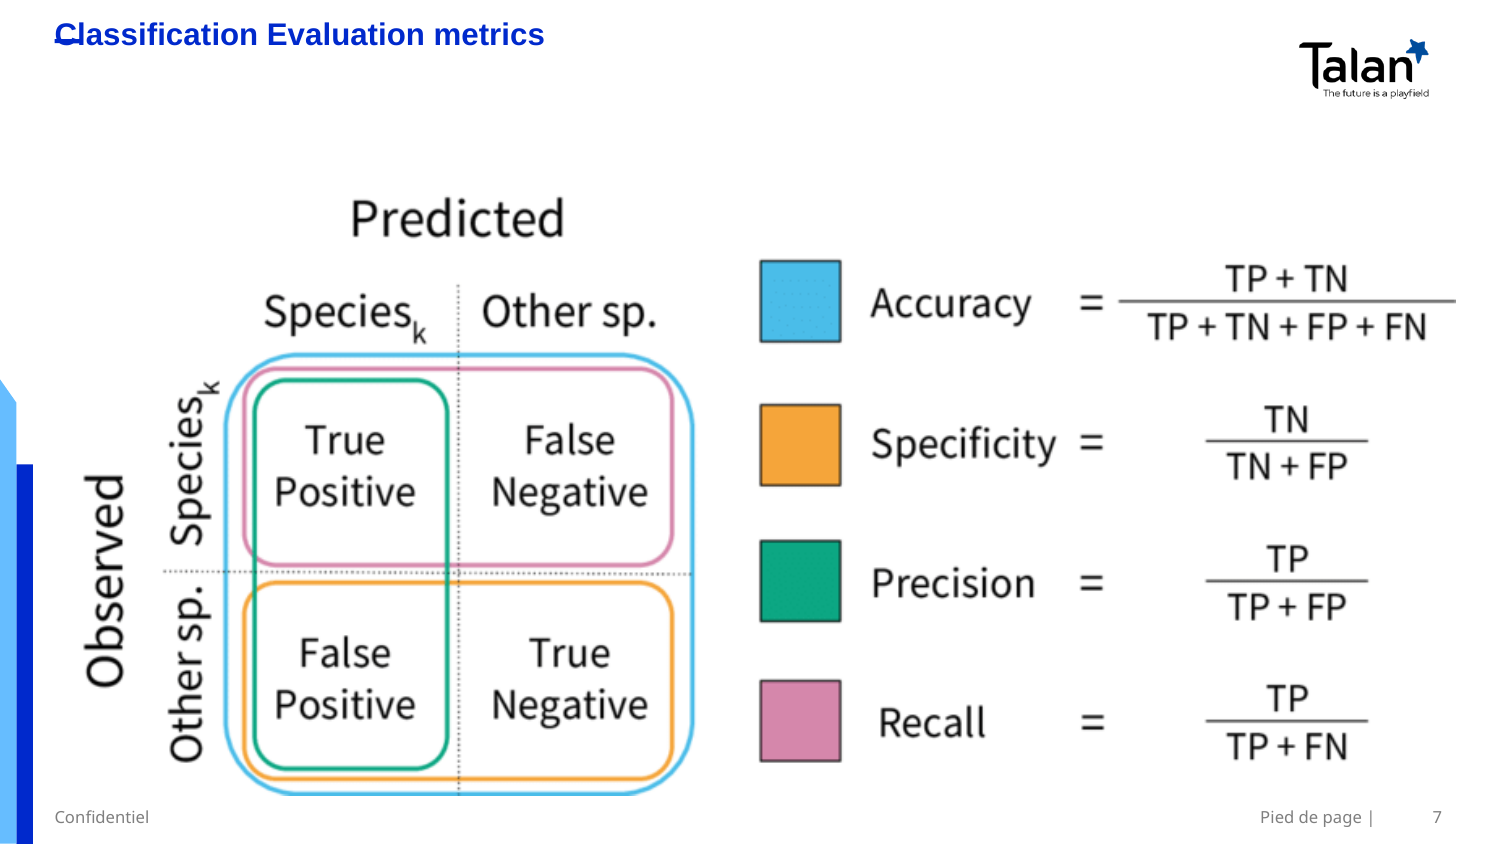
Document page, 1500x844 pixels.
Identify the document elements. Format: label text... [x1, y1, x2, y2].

text_box Classification Evaluation metrics [54, 8, 1273, 150]
text_box Pied de page | [1118, 804, 1380, 844]
picture [1287, 26, 1440, 112]
picture [79, 191, 1456, 796]
